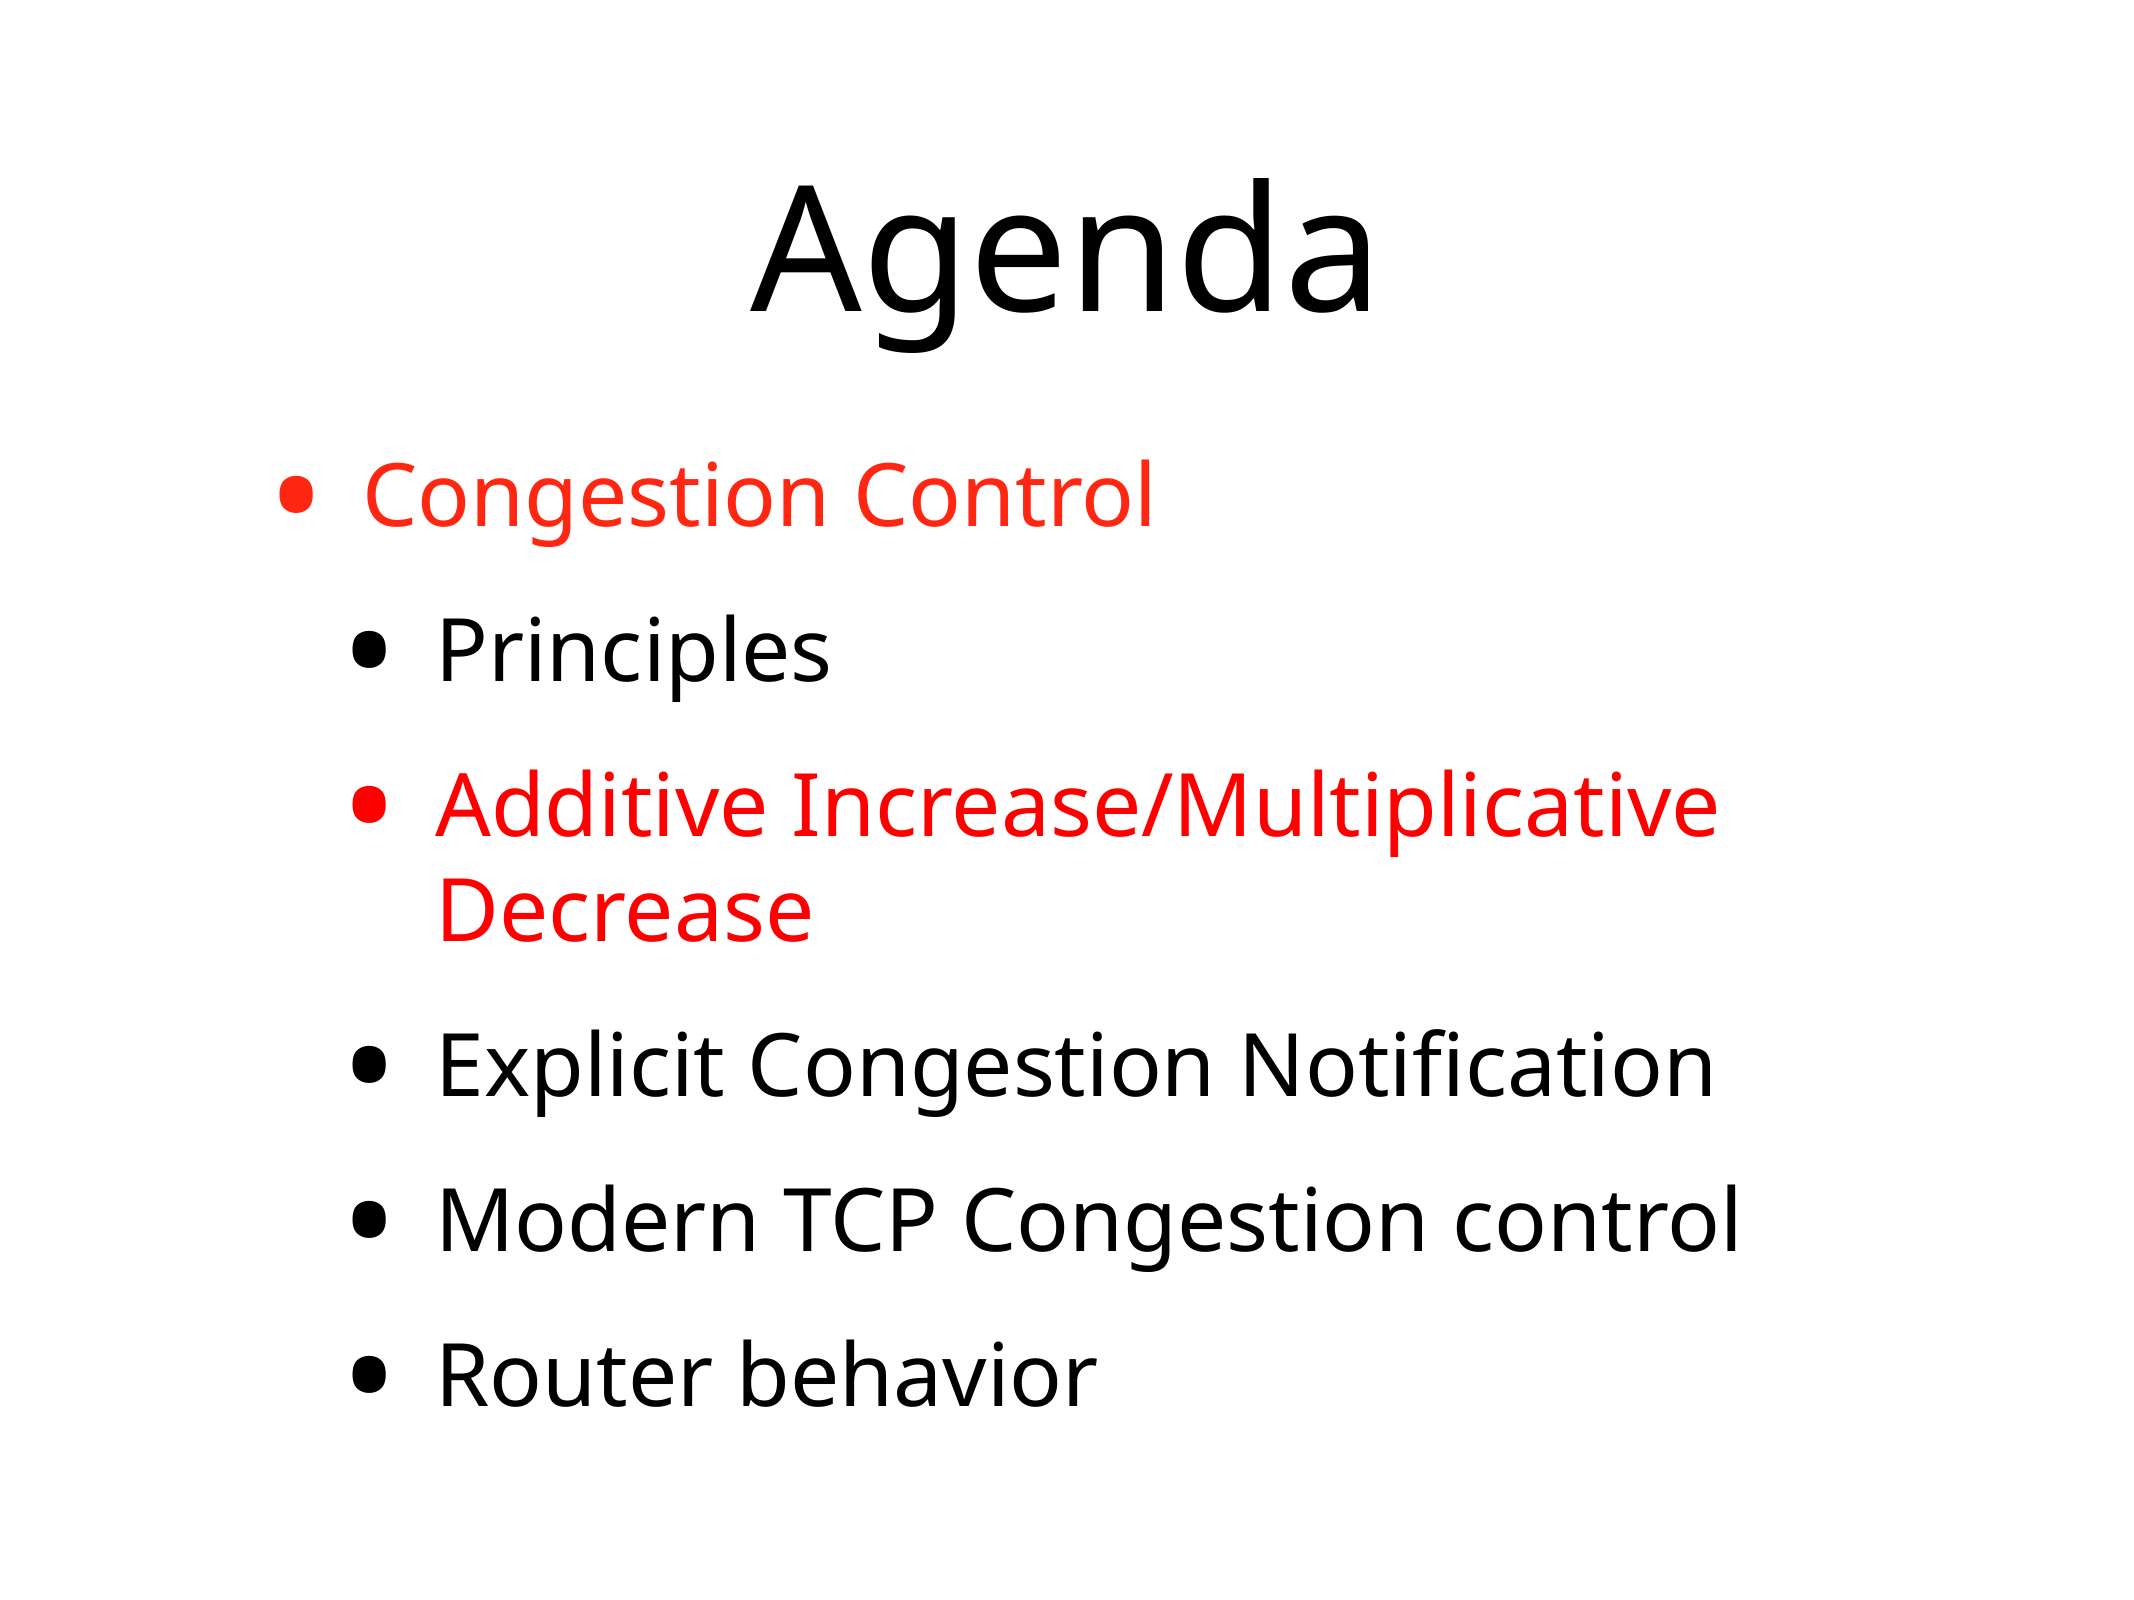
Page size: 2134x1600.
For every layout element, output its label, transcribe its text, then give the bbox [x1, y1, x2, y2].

title Agenda [208, 41, 1925, 442]
list Congestion Control Principles Additive Increase/Multiplicative Decrease Explicit Congestion Notification Modern TCP Congestion control Router behavior [208, 540, 1925, 1478]
